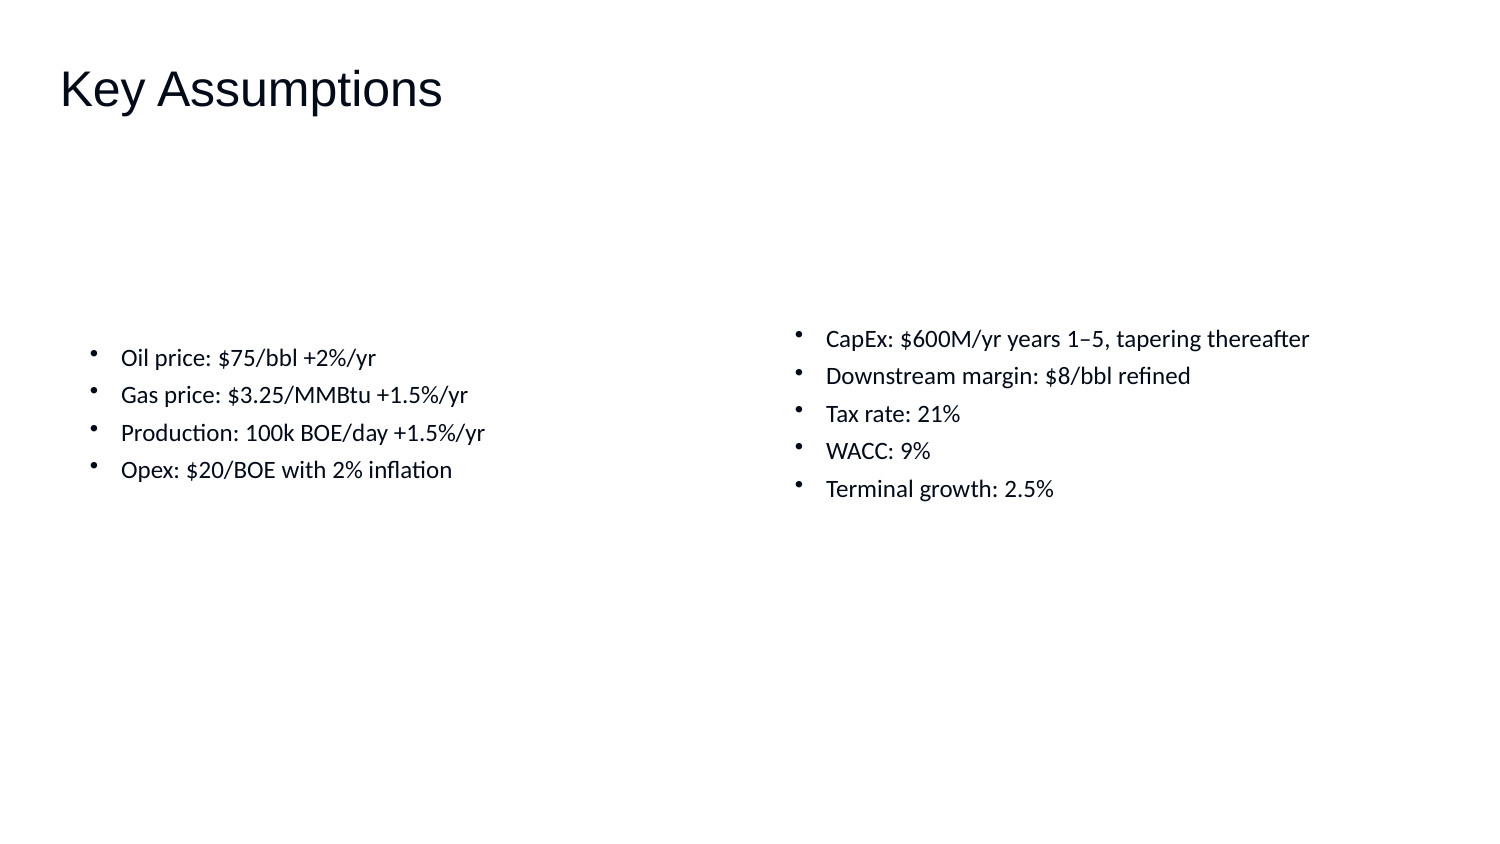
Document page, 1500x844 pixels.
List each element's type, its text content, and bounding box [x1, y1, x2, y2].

text_box Key Assumptions [44, 45, 1455, 128]
text_box CapEx: $600M/yr years 1–5, tapering thereafter Downstream margin: $8/bbl refined Tax rate: 21% WACC: 9% Terminal growth: 2.5% [779, 224, 1500, 600]
text_box Oil price: $75/bbl +2%/yr Gas price: $3.25/MMBtu +1.5%/yr Production: 100k BOE/day +1.5%/yr Opex: $20/BOE with 2% inflation [74, 224, 779, 600]
